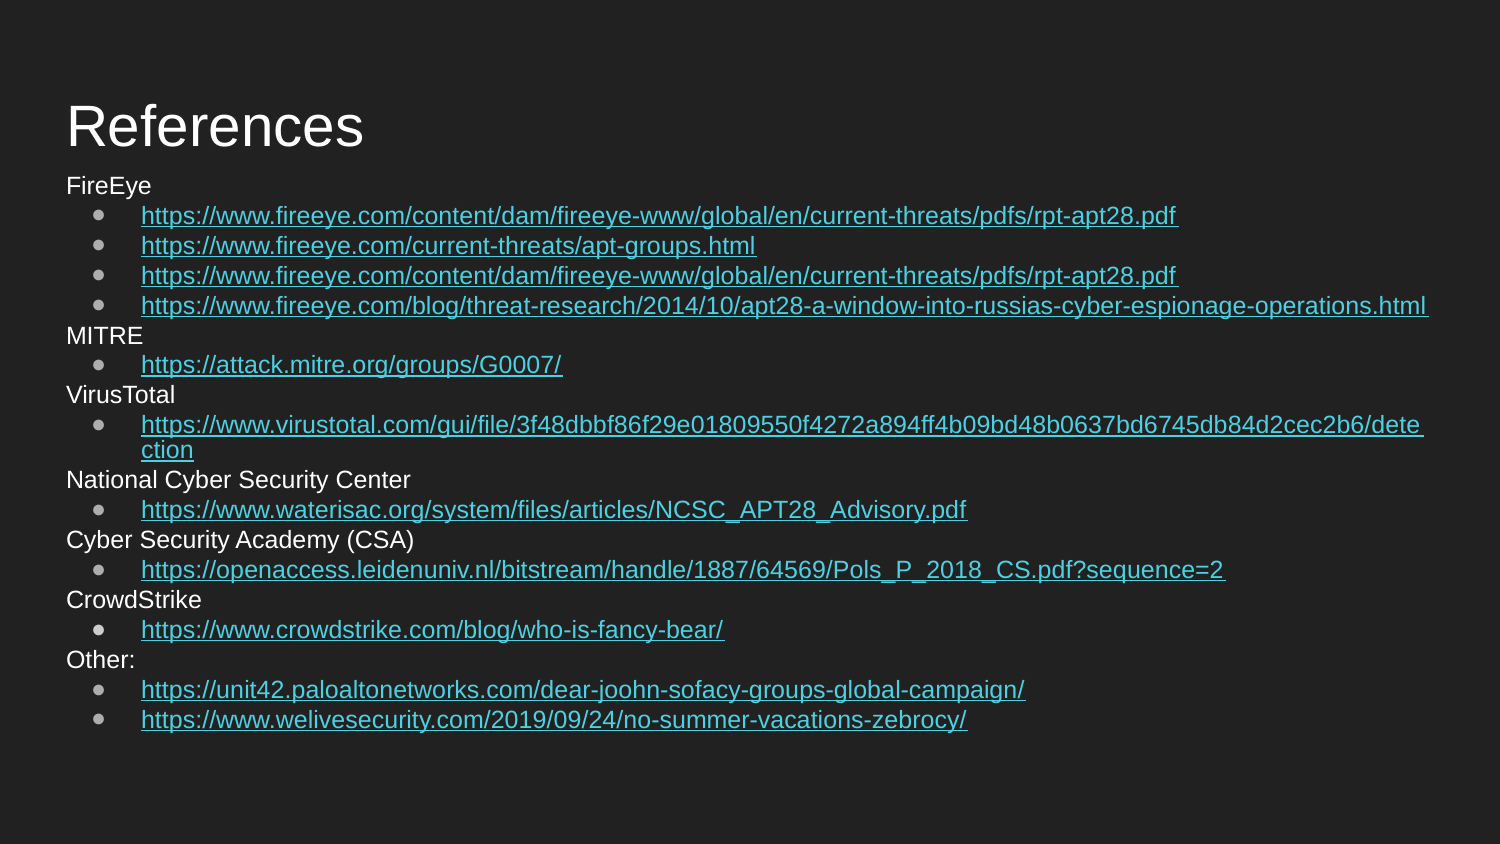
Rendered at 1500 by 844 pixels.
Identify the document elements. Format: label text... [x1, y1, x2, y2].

title References [51, 72, 1449, 154]
list FireEye https://www.fireeye.com/content/dam/fireeye-www/global/en/current-threats/pdfs/rpt-apt28.pdf https://www.fireeye.com/current-threats/apt-groups.html https://www.fireeye.com/content/dam/fireeye-www/global/en/current-threats/pdfs/rpt-apt28.pdf https://www.fireeye.com/blog/threat-research/2014/10/apt28-a-window-into-russias-cyber-espionage-operations.html MITRE https://attack.mitre.org/groups/G0007/ VirusTotal https://www.virustotal.com/gui/file/3f48dbbf86f29e01809550f4272a894ff4b09bd48b0637bd6745db84d2cec2b6/detection National Cyber Security Center https://www.waterisac.org/system/files/articles/NCSC_APT28_Advisory.pdf Cyber Security Academy (CSA) https://openaccess.leidenuniv.nl/bitstream/handle/1887/64569/Pols_P_2018_CS.pdf?sequence=2 CrowdStrike https://www.crowdstrike.com/blog/who-is-fancy-bear/ Other: https://unit42.paloaltonetworks.com/dear-joohn-sofacy-groups-global-campaign/ https://www.welivesecurity.com/2019/09/24/no-summer-vacations-zebrocy/ [51, 154, 1449, 764]
